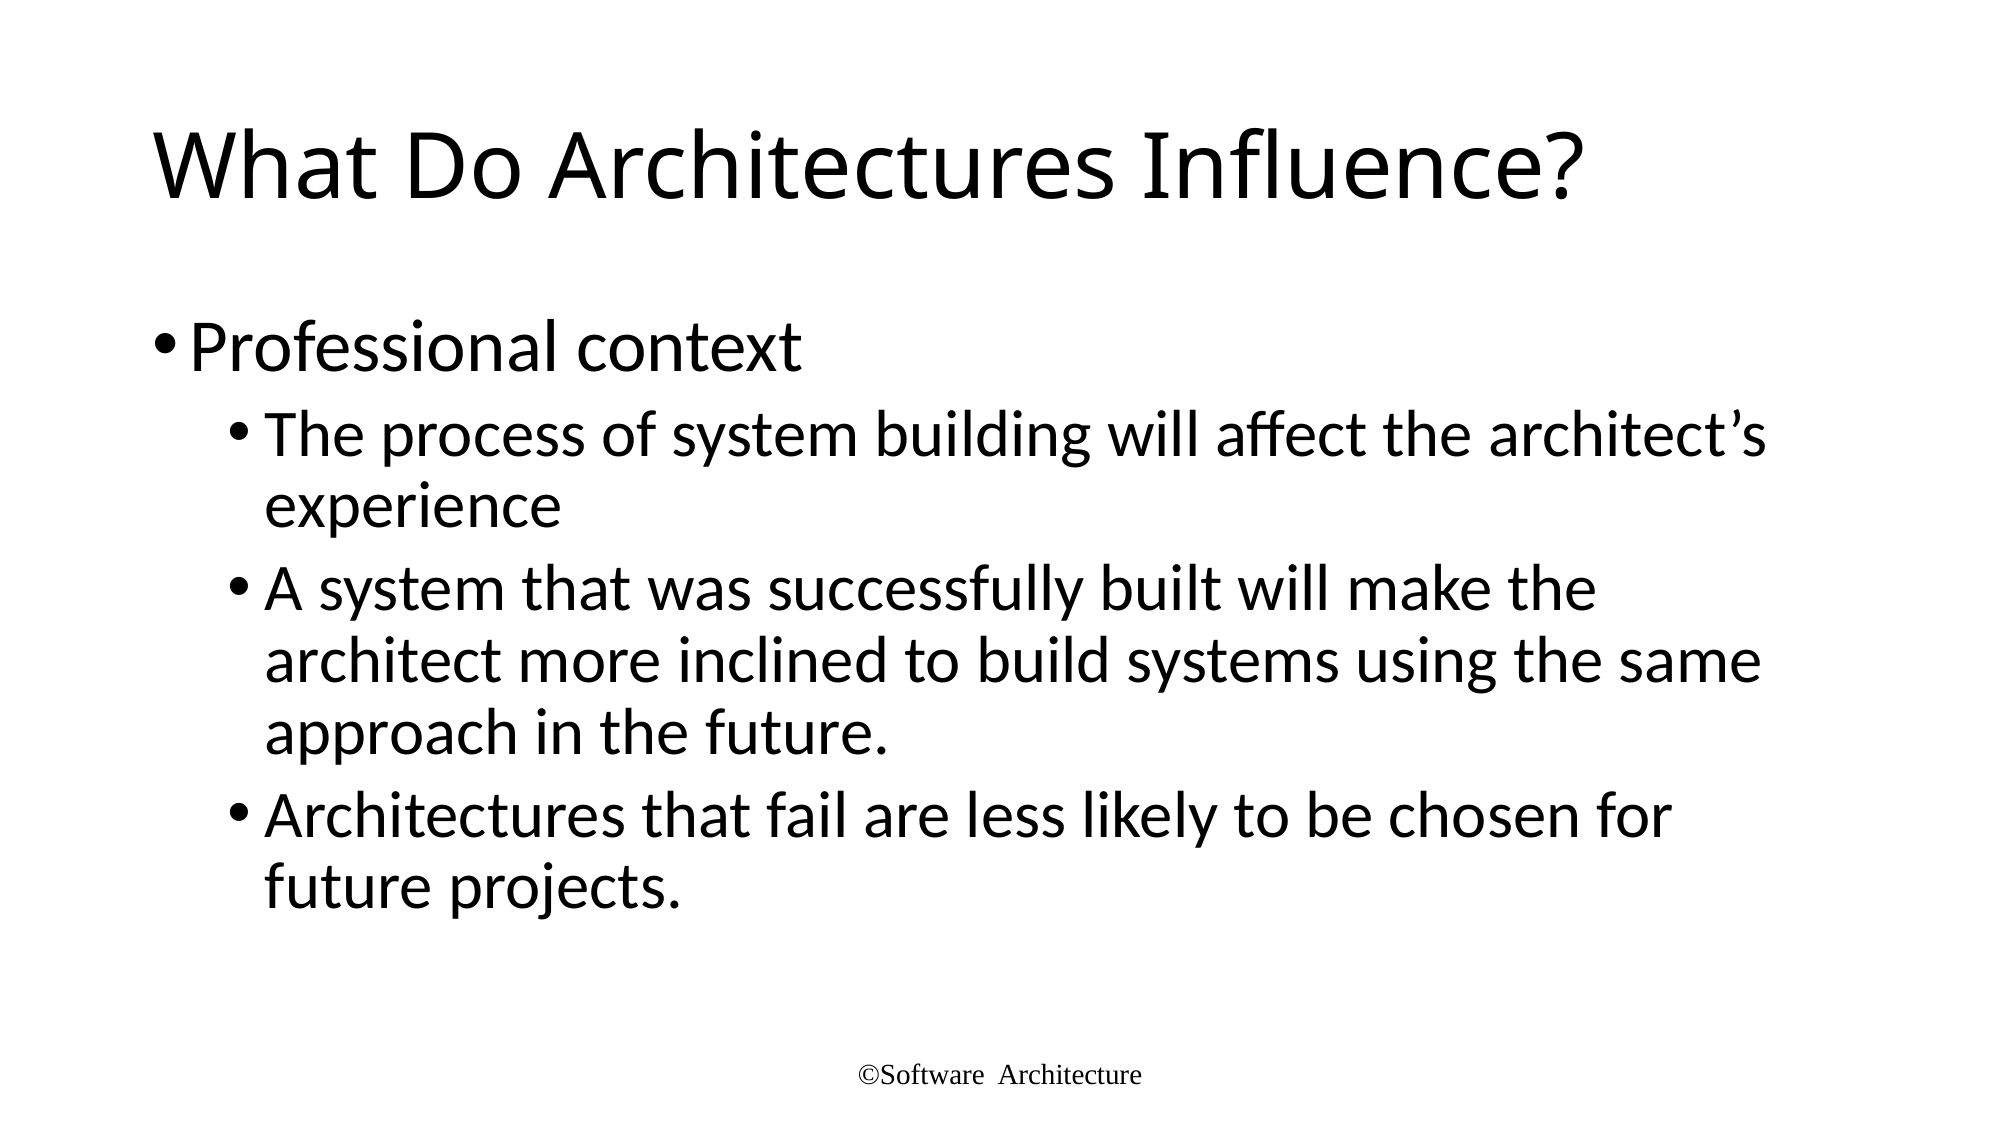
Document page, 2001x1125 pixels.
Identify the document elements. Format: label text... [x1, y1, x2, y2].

title What Do Architectures Influence? [137, 59, 1863, 278]
footer ©Software Architecture [662, 1042, 1338, 1103]
list Professional context The process of system building will affect the architect’s experience A system that was successfully built will make the architect more inclined to build systems using the same approach in the future. Architectures that fail are less likely to be chosen for future projects. [137, 299, 1863, 1014]
